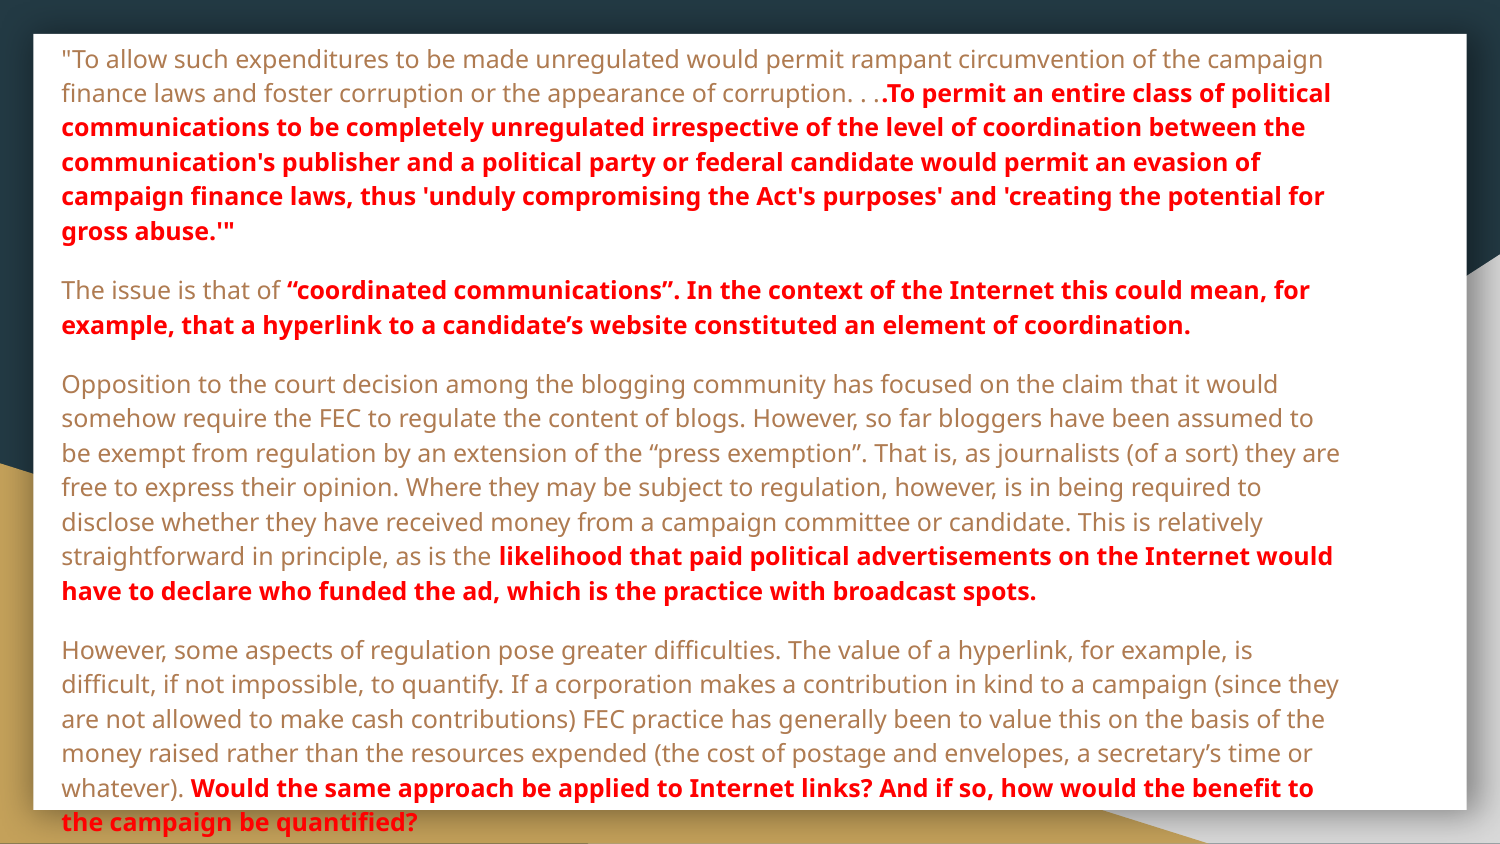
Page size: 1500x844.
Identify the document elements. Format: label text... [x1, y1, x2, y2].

list "To allow such expenditures to be made unregulated would permit rampant circumvention of the campaign finance laws and foster corruption or the appearance of corruption. . ..To permit an entire class of political communications to be completely unregulated irrespective of the level of coordination between the communication's publisher and a political party or federal candidate would permit an evasion of campaign finance laws, thus 'unduly compromising the Act's purposes' and 'creating the potential for gross abuse.'" The issue is that of “coordinated communications”. In the context of the Internet this could mean, for example, that a hyperlink to a candidate’s website constituted an element of coordination. Opposition to the court decision among the blogging community has focused on the claim that it would somehow require the FEC to regulate the content of blogs. However, so far bloggers have been assumed to be exempt from regulation by an extension of the “press exemption”. That is, as journalists (of a sort) they are free to express their opinion. Where they may be subject to regulation, however, is in being required to disclose whether they have received money from a campaign committee or candidate. This is relatively straightforward in principle, as is the likelihood that paid political advertisements on the Internet would have to declare who funded the ad, which is the practice with broadcast spots. However, some aspects of regulation pose greater difficulties. The value of a hyperlink, for example, is difficult, if not impossible, to quantify. If a corporation makes a contribution in kind to a campaign (since they are not allowed to make cash contributions) FEC practice has generally been to value this on the basis of the money raised rather than the resources expended (the cost of postage and envelopes, a secretary’s time or whatever). Would the same approach be applied to Internet links? And if so, how would the benefit to the campaign be quantified? [46, 23, 1363, 804]
